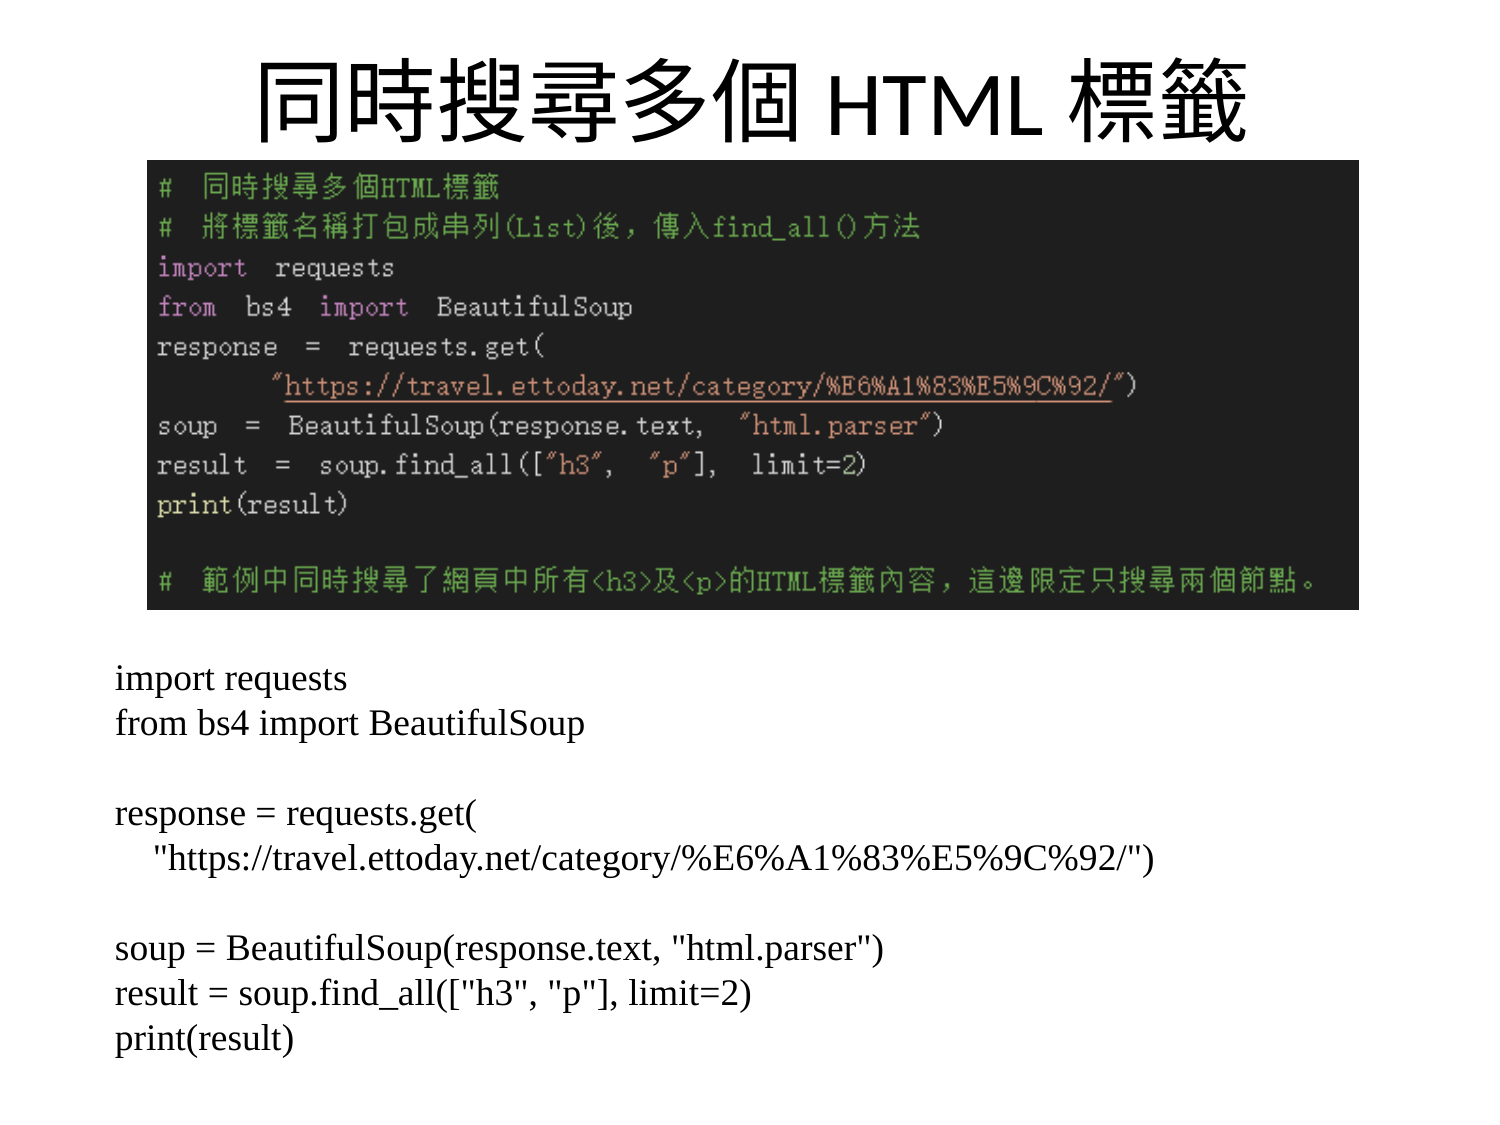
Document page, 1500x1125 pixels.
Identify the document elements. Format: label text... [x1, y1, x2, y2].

title 同時搜尋多個HTML標籤 [76, 4, 1427, 193]
text_box import requests from bs4 import BeautifulSoup response = requests.get( "https://travel.ettoday.net/category/%E6%A1%83%E5%9C%92/") soup = BeautifulSoup(response.text, "html.parser") result = soup.find_all(["h3", "p"], limit=2) print(result) [100, 645, 1400, 1065]
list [147, 160, 1360, 610]
